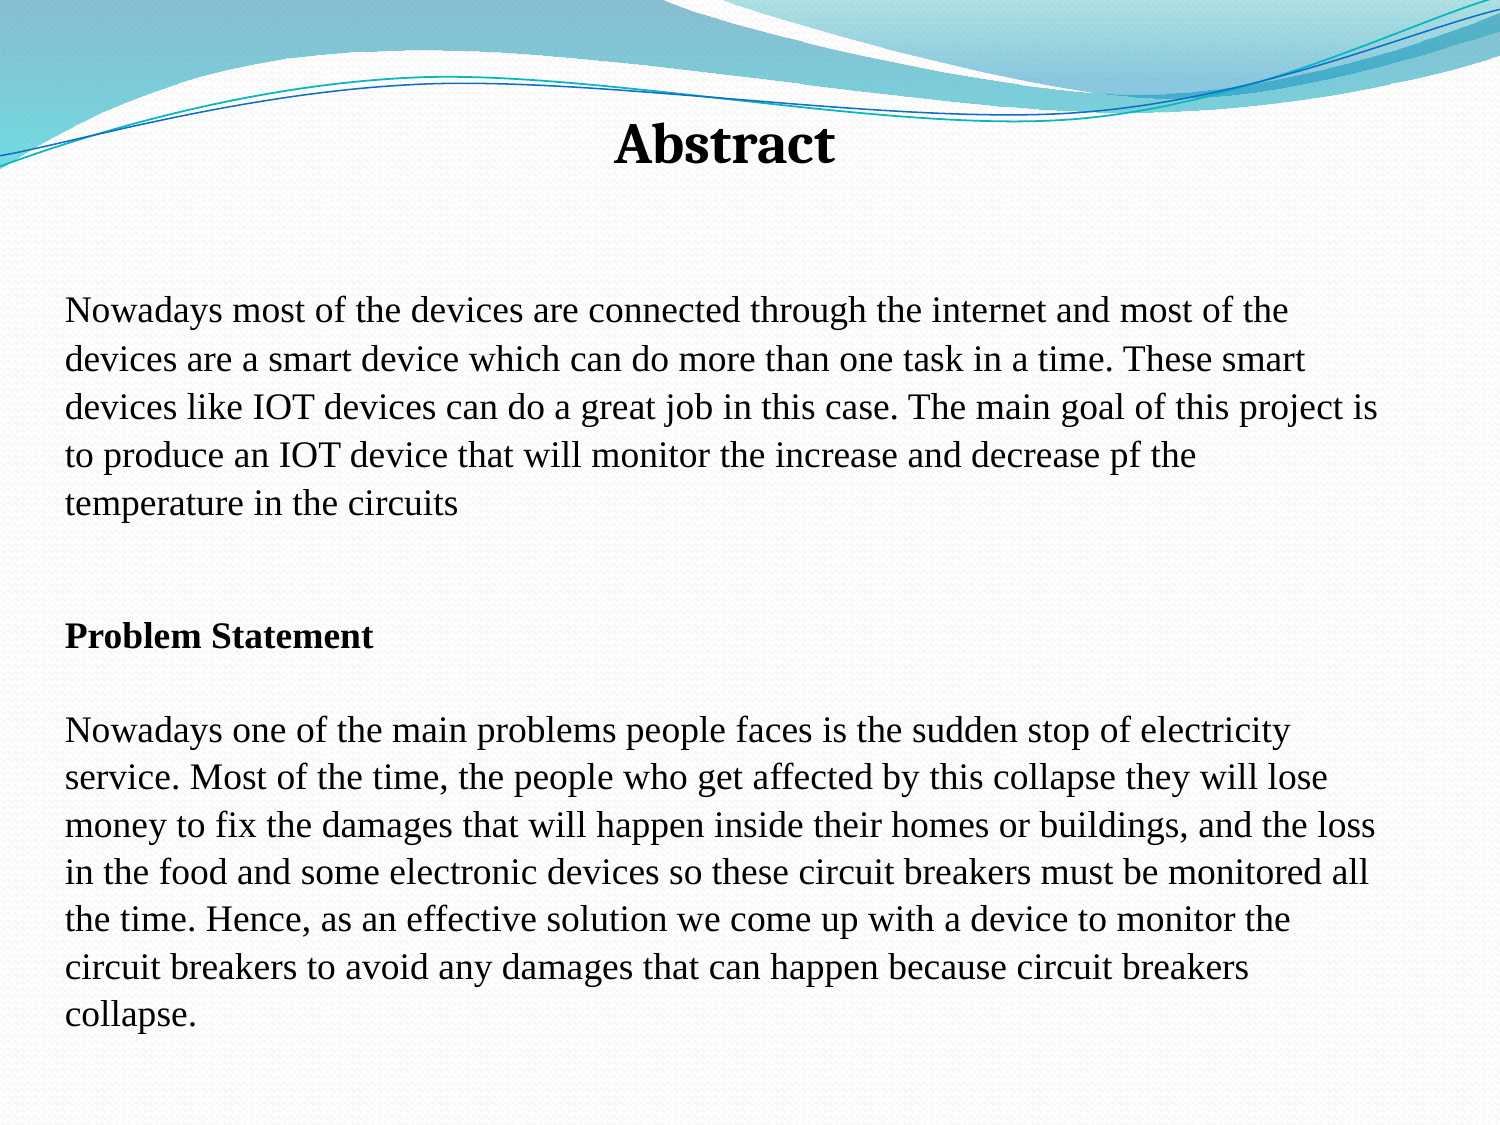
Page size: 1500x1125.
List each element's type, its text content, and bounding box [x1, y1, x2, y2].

text_box Nowadays most of the devices are connected through the internet and most of the devices are a smart device which can do more than one task in a time. These smart devices like IOT devices can do a great job in this case. The main goal of this project is to produce an IOT device that will monitor the increase and decrease pf the temperature in the circuits Problem Statement Nowadays one of the main problems people faces is the sudden stop of electricity service. Most of the time, the people who get affected by this collapse they will lose money to fix the damages that will happen inside their homes or buildings, and the loss in the food and some electronic devices so these circuit breakers must be monitored all the time. Hence, as an effective solution we come up with a device to monitor the circuit breakers to avoid any damages that can happen because circuit breakers collapse. [49, 274, 1400, 1090]
title Abstract [125, 75, 1325, 175]
